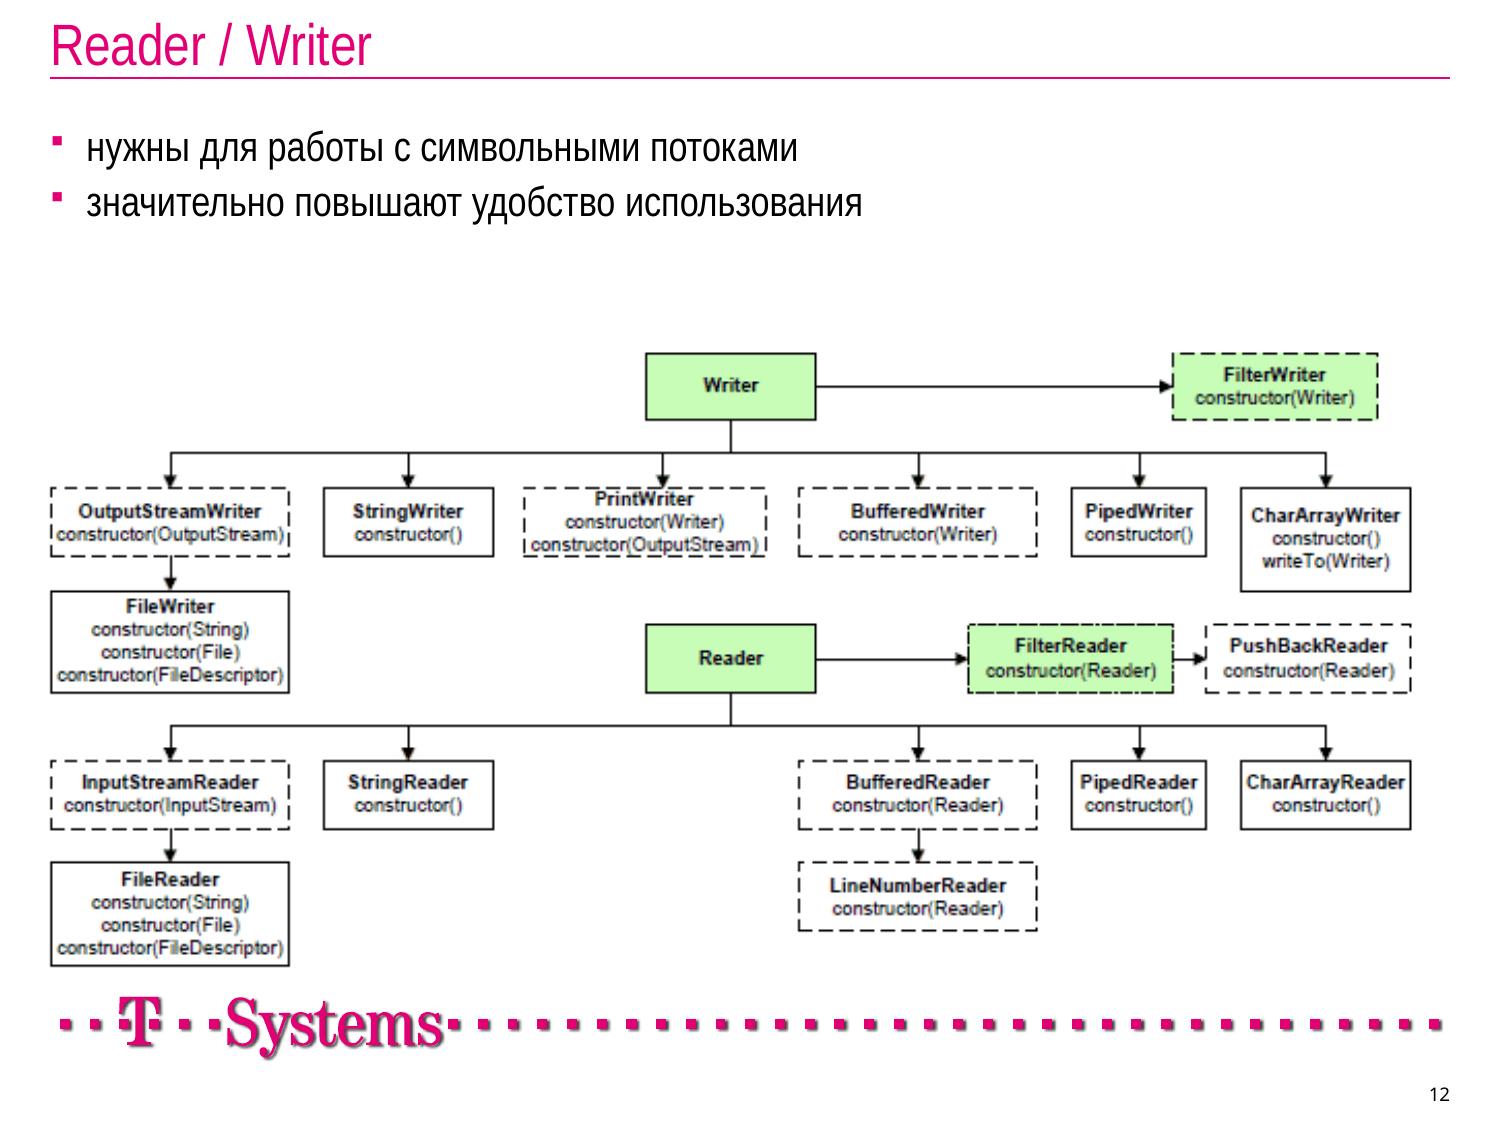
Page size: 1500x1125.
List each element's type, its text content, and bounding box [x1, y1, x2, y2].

picture [25, 349, 1474, 988]
list нужны для работы с символьными потоками значительно повышают удобство использования [50, 125, 1447, 338]
slide_number 12 [1361, 1082, 1451, 1107]
title Reader / Writer [50, 14, 1450, 91]
